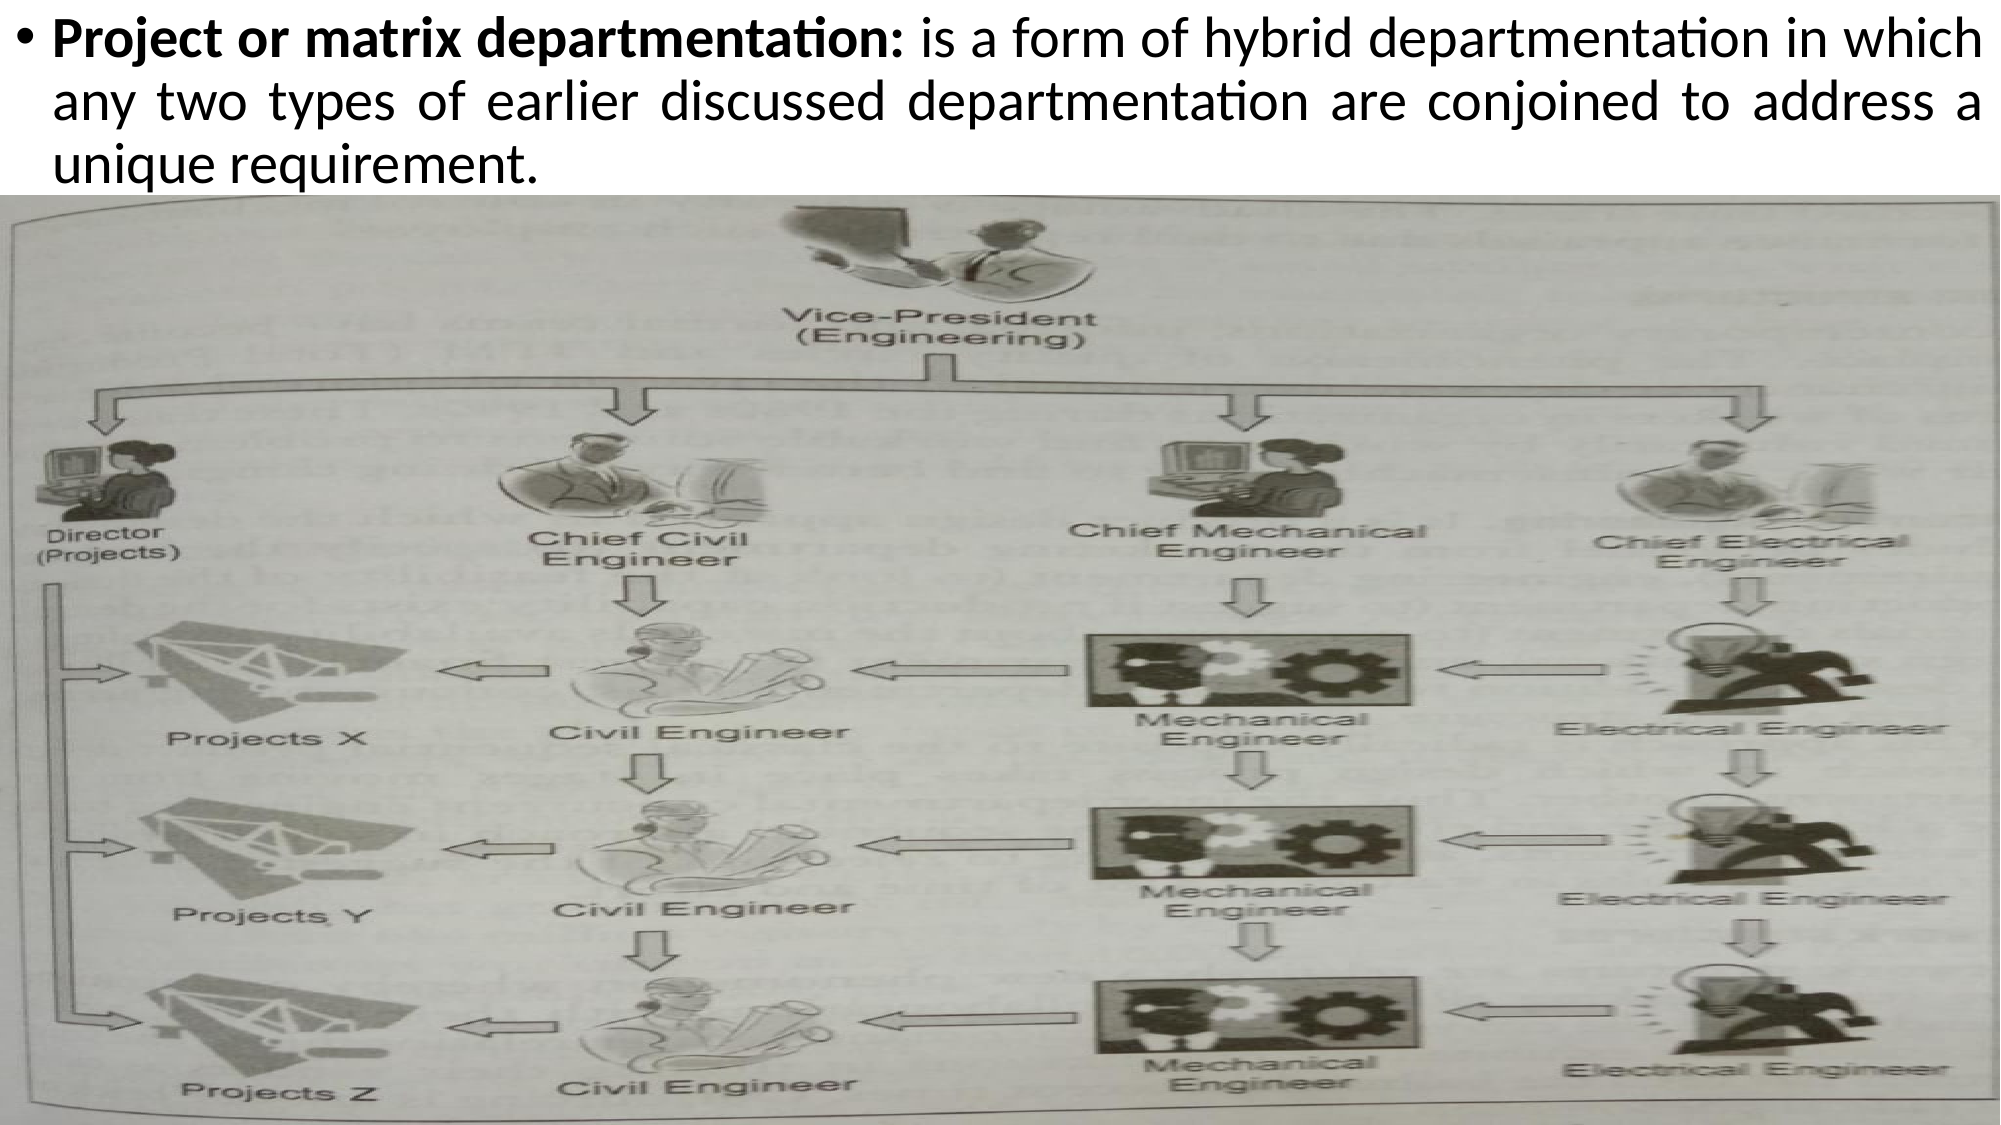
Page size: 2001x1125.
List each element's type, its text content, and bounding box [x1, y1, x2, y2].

picture [0, 195, 2000, 1125]
list Project or matrix departmentation: is a form of hybrid departmentation in which any two types of earlier discussed departmentation are conjoined to address a unique requirement. [0, 0, 2000, 195]
